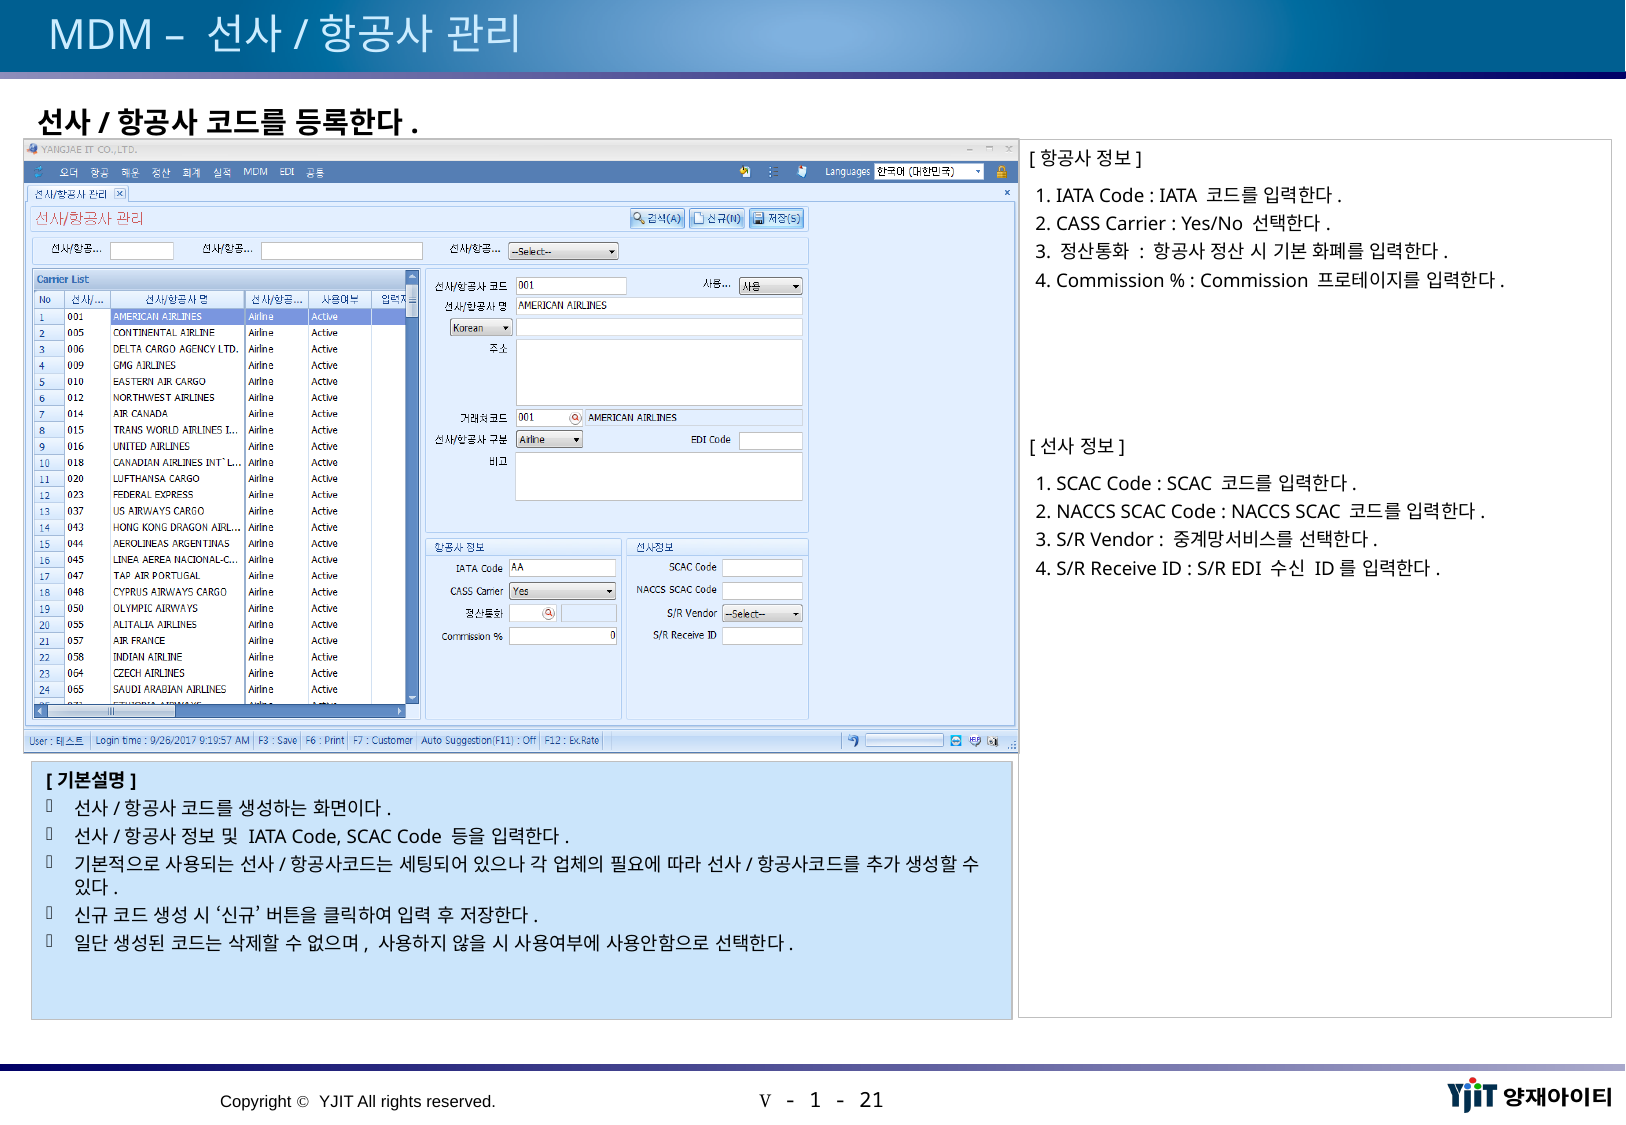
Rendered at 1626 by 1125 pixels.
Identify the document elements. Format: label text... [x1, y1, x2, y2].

text_box [1018, 139, 1612, 1018]
text_box [기본설명] 선사/항공사 코드를 생성하는 화면이다. 선사/항공사 정보 및 IATA Code, SCAC Code 등을 입력한다. 기본적으로 사용되는 선사/항공사코드는 세팅되어 있으나 각 업체의 필요에 따라 선사/항공사코드를 추가 생성할 수 있다. 신규 코드 생성 시 ‘신규’ 버튼을 클릭하여 입력 후 저장한다. 일단 생성된 코드는 삭제할 수 없으며, 사용하지 않을 시 사용여부에 사용안함으로 선택한다. [31, 761, 1008, 962]
text_box [항공사 정보] [1014, 139, 1490, 177]
text_box [23, 139, 1020, 754]
text_box [선사 정보] [1014, 427, 1490, 465]
text_box 1. IATA Code : IATA 코드를 입력한다. 2. CASS Carrier : Yes/No 선택한다. 3. 정산통화 : 항공사 정산 시 기본 화폐를 입력한다. 4. Commission % : Commission 프로테이지를 입력한다. [1020, 176, 1599, 299]
text_box [31, 761, 1013, 1020]
picture [352, 0, 1278, 72]
title MDM – 선사/항공사 관리 [32, 8, 1167, 57]
text_box 1. SCAC Code : SCAC 코드를 입력한다. 2. NACCS SCAC Code : NACCS SCAC 코드를 입력한다. 3. S/R Vendor : 중계망서비스를 선택한다. 4. S/R Receive ID : S/R EDI 수신 ID를 입력한다. [1020, 464, 1600, 586]
text_box 선사/항공사 코드를 등록한다. [22, 89, 1595, 147]
picture [1440, 1068, 1618, 1122]
